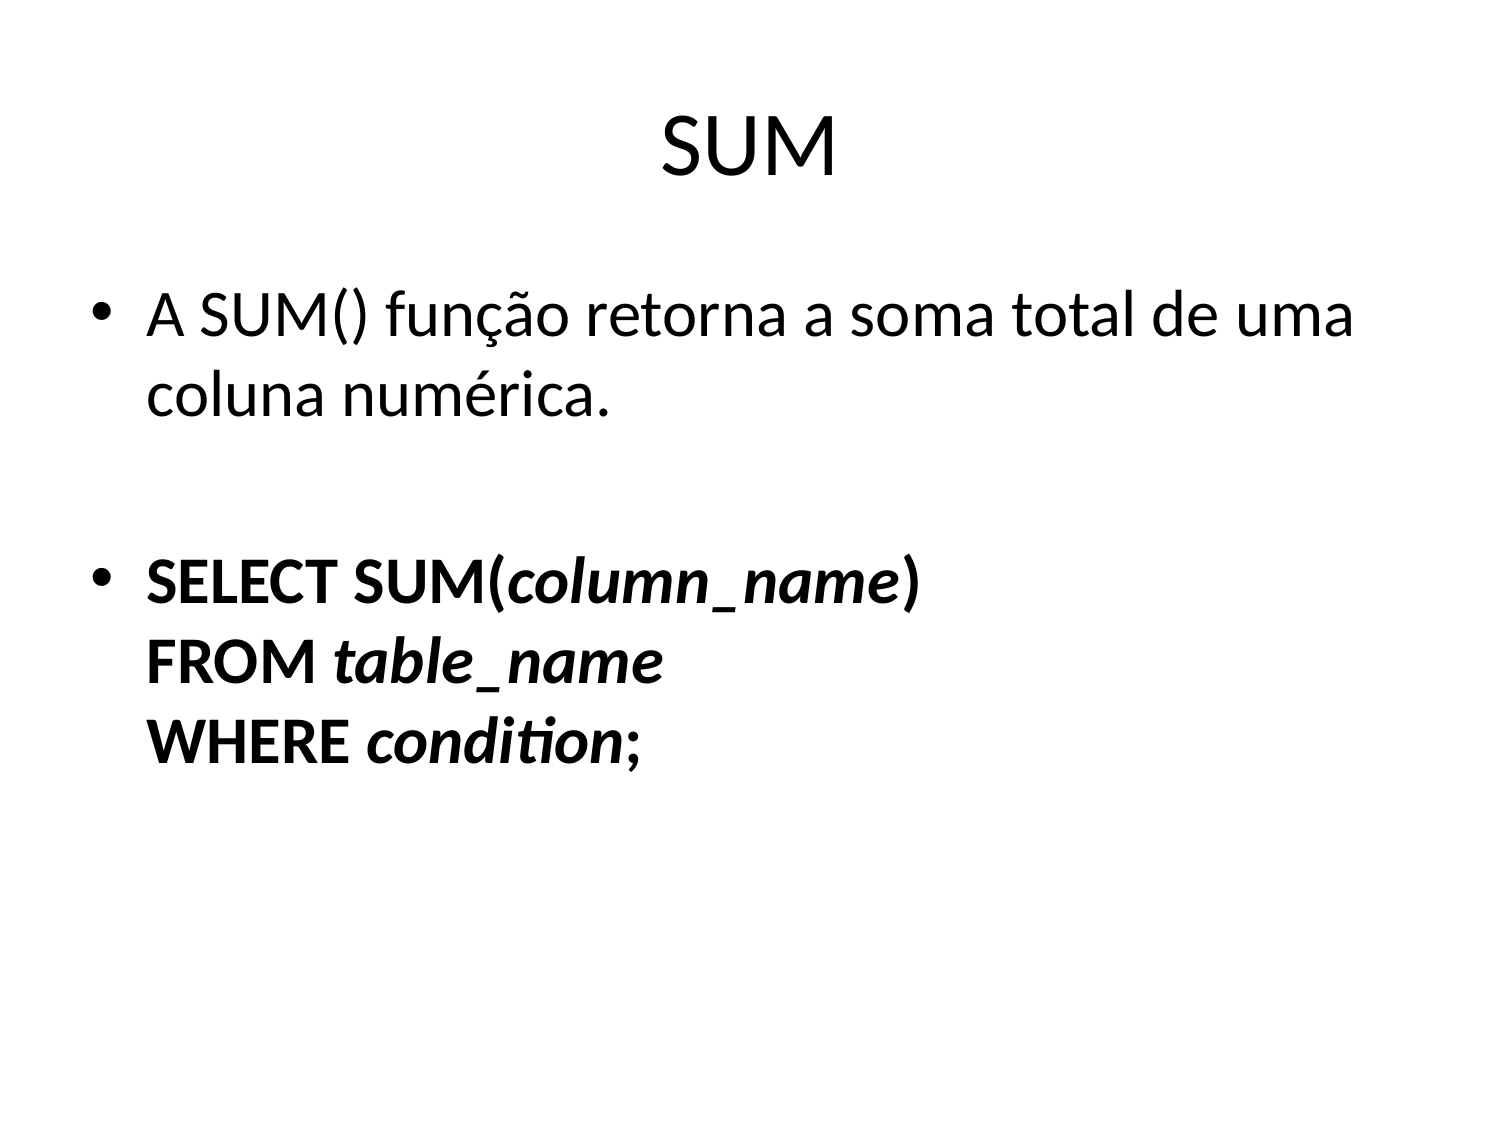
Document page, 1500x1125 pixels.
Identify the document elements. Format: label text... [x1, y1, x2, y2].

list A SUM() função retorna a soma total de uma coluna numérica. SELECT SUM(column_name) FROM table_name WHERE condition; [75, 262, 1425, 1005]
title SUM [75, 45, 1425, 233]
